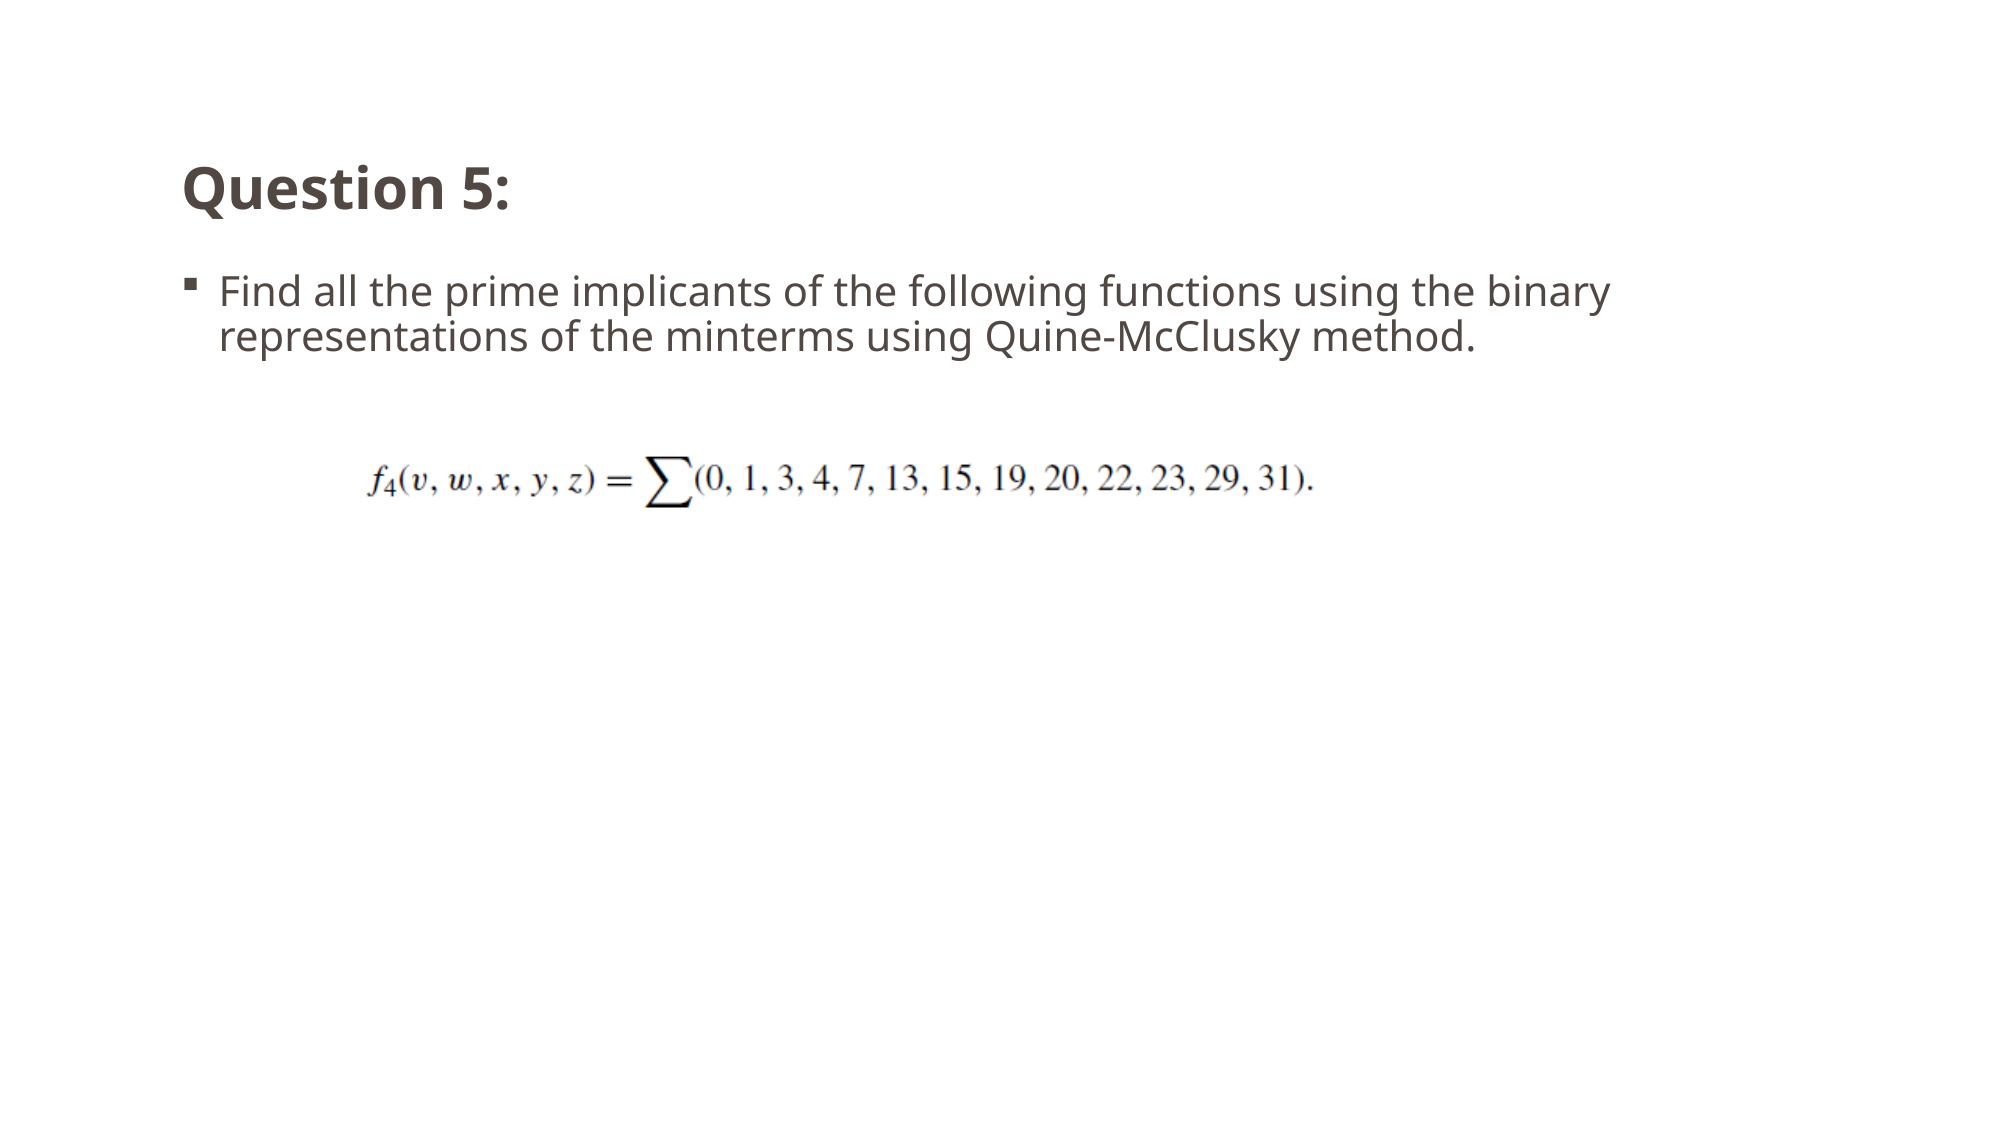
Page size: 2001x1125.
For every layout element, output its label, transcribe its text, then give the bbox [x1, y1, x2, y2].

list Find all the prime implicants of the following functions using the binary representations of the minterms using Quine-McClusky method. [181, 262, 1819, 1013]
picture [339, 438, 1329, 530]
title Question 5: [181, 49, 1819, 230]
